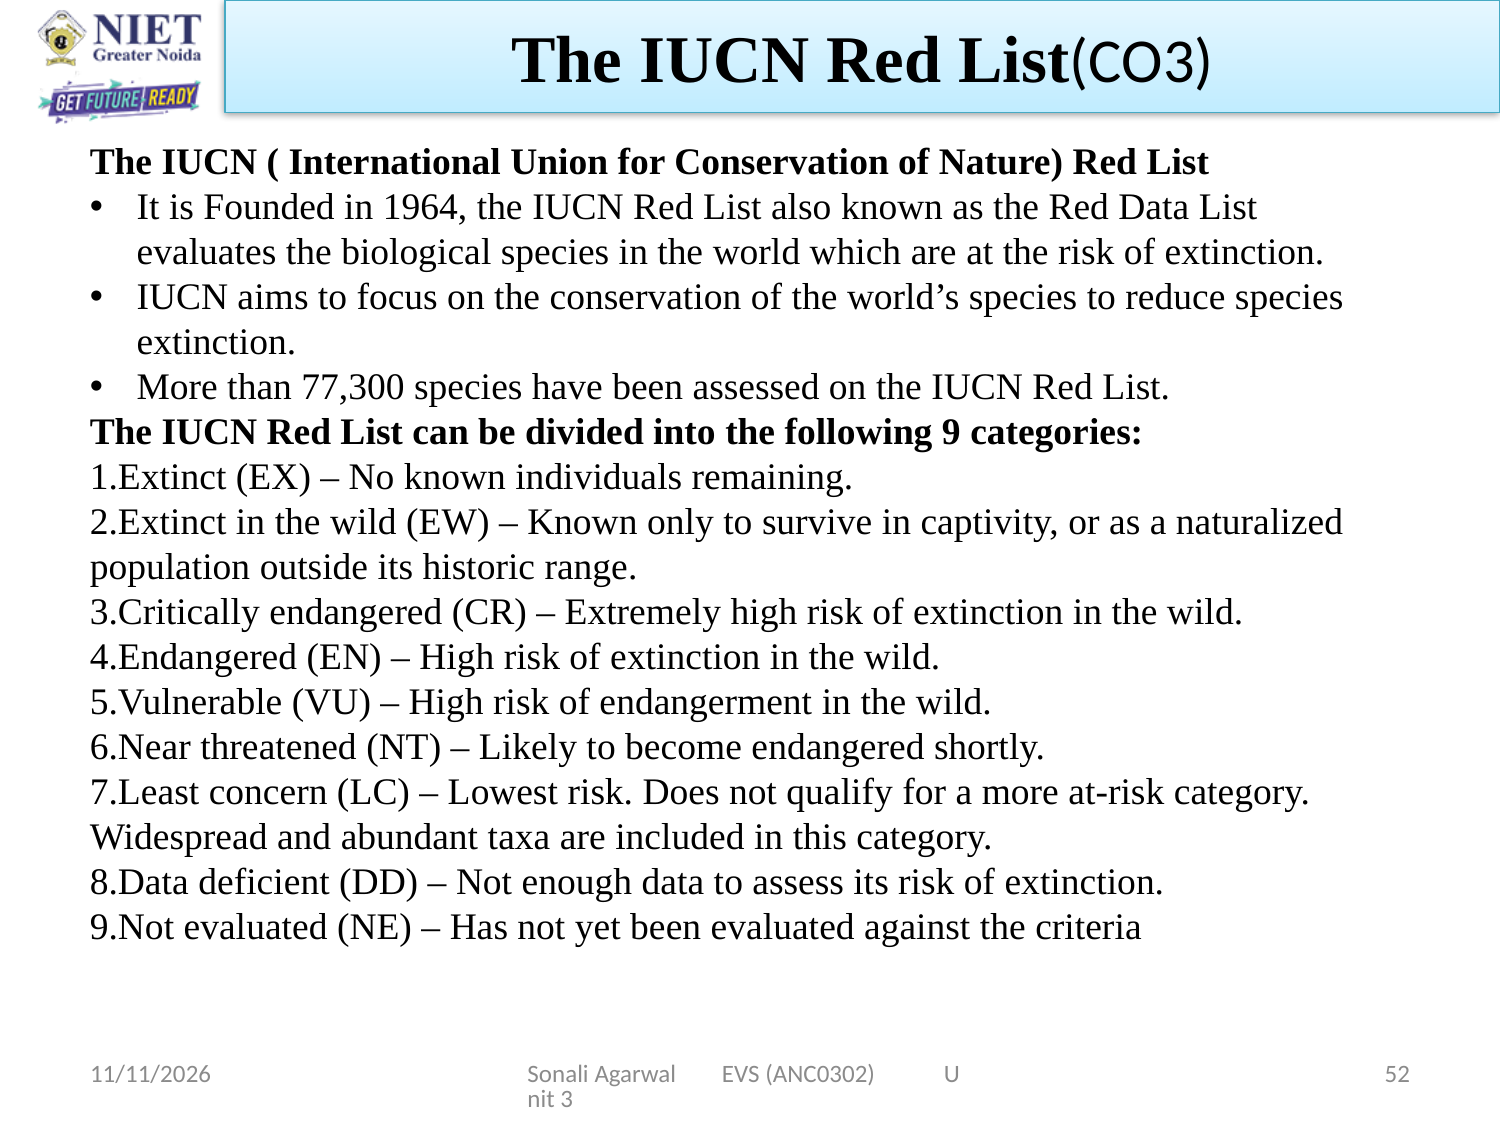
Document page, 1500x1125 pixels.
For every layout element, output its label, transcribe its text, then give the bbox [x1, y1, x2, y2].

picture [0, 0, 238, 135]
slide_number 52 [1074, 1042, 1425, 1103]
text_box The IUCN Red List(CO3) [238, 0, 1500, 113]
footer Sonali Agarwal EVS (ANC0302) Unit 3 [512, 1042, 988, 1103]
text_box The IUCN ( International Union for Conservation of Nature) Red List It is Founded in 1964, the IUCN Red List also known as the Red Data List evaluates the biological species in the world which are at the risk of extinction. IUCN aims to focus on the conservation of the world’s species to reduce species extinction. More than 77,300 species have been assessed on the IUCN Red List. The IUCN Red List can be divided into the following 9 categories: Extinct (EX) – No known individuals remaining. Extinct in the wild (EW) – Known only to survive in captivity, or as a naturalized population outside its historic range. Critically endangered (CR) – Extremely high risk of extinction in the wild. Endangered (EN) – High risk of extinction in the wild. Vulnerable (VU) – High risk of endangerment in the wild. Near threatened (NT) – Likely to become endangered shortly. Least concern (LC) – Lowest risk. Does not qualify for a more at-risk category. Widespread and abundant taxa are included in this category. Data deficient (DD) – Not enough data to assess its risk of extinction. Not evaluated (NE) – Has not yet been evaluated against the criteria [75, 130, 1400, 955]
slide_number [75, 1042, 425, 1103]
